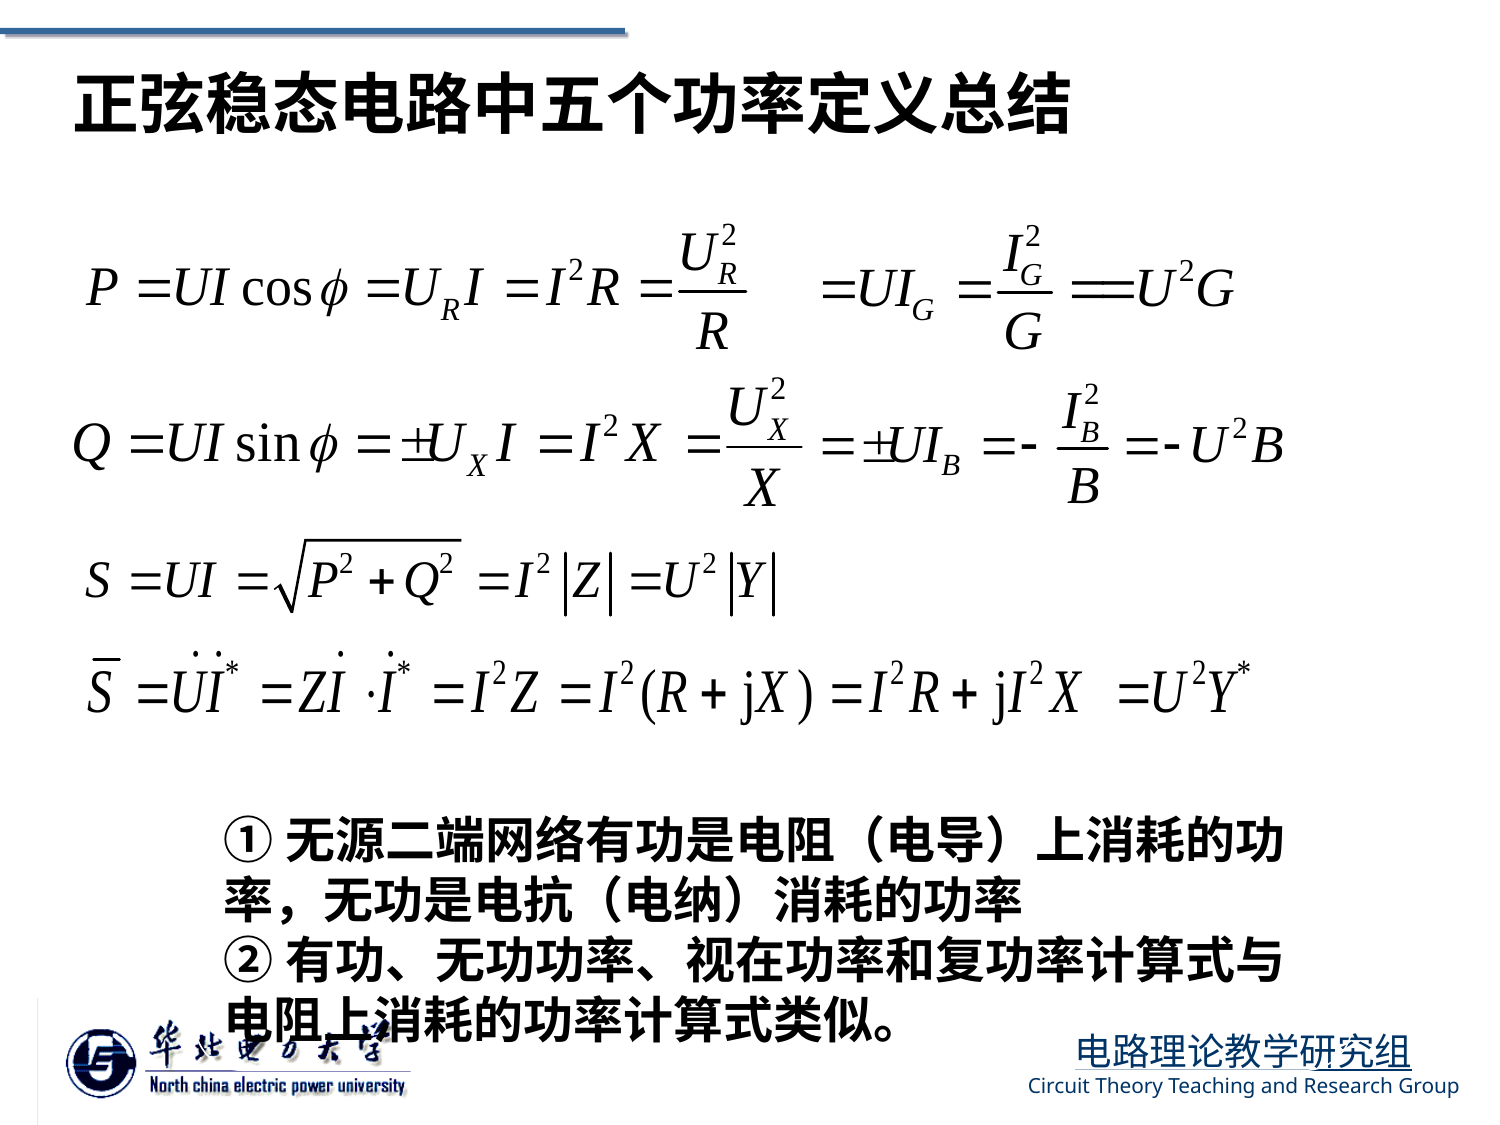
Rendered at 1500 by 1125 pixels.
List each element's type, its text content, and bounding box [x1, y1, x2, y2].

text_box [808, 368, 1294, 516]
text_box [64, 361, 806, 516]
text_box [76, 526, 786, 625]
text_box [808, 209, 1247, 362]
text_box ①无源二端网络有功是电阻（电导）上消耗的功率，无功是电抗（电纳）消耗的功率 ②有功、无功功率、视在功率和复功率计算式与电阻上消耗的功率计算式类似。 [194, 782, 1353, 1071]
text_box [52, 644, 1261, 735]
text_box 正弦稳态电路中五个功率定义总结 [41, 54, 1105, 150]
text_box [76, 207, 754, 358]
picture [37, 997, 413, 1125]
